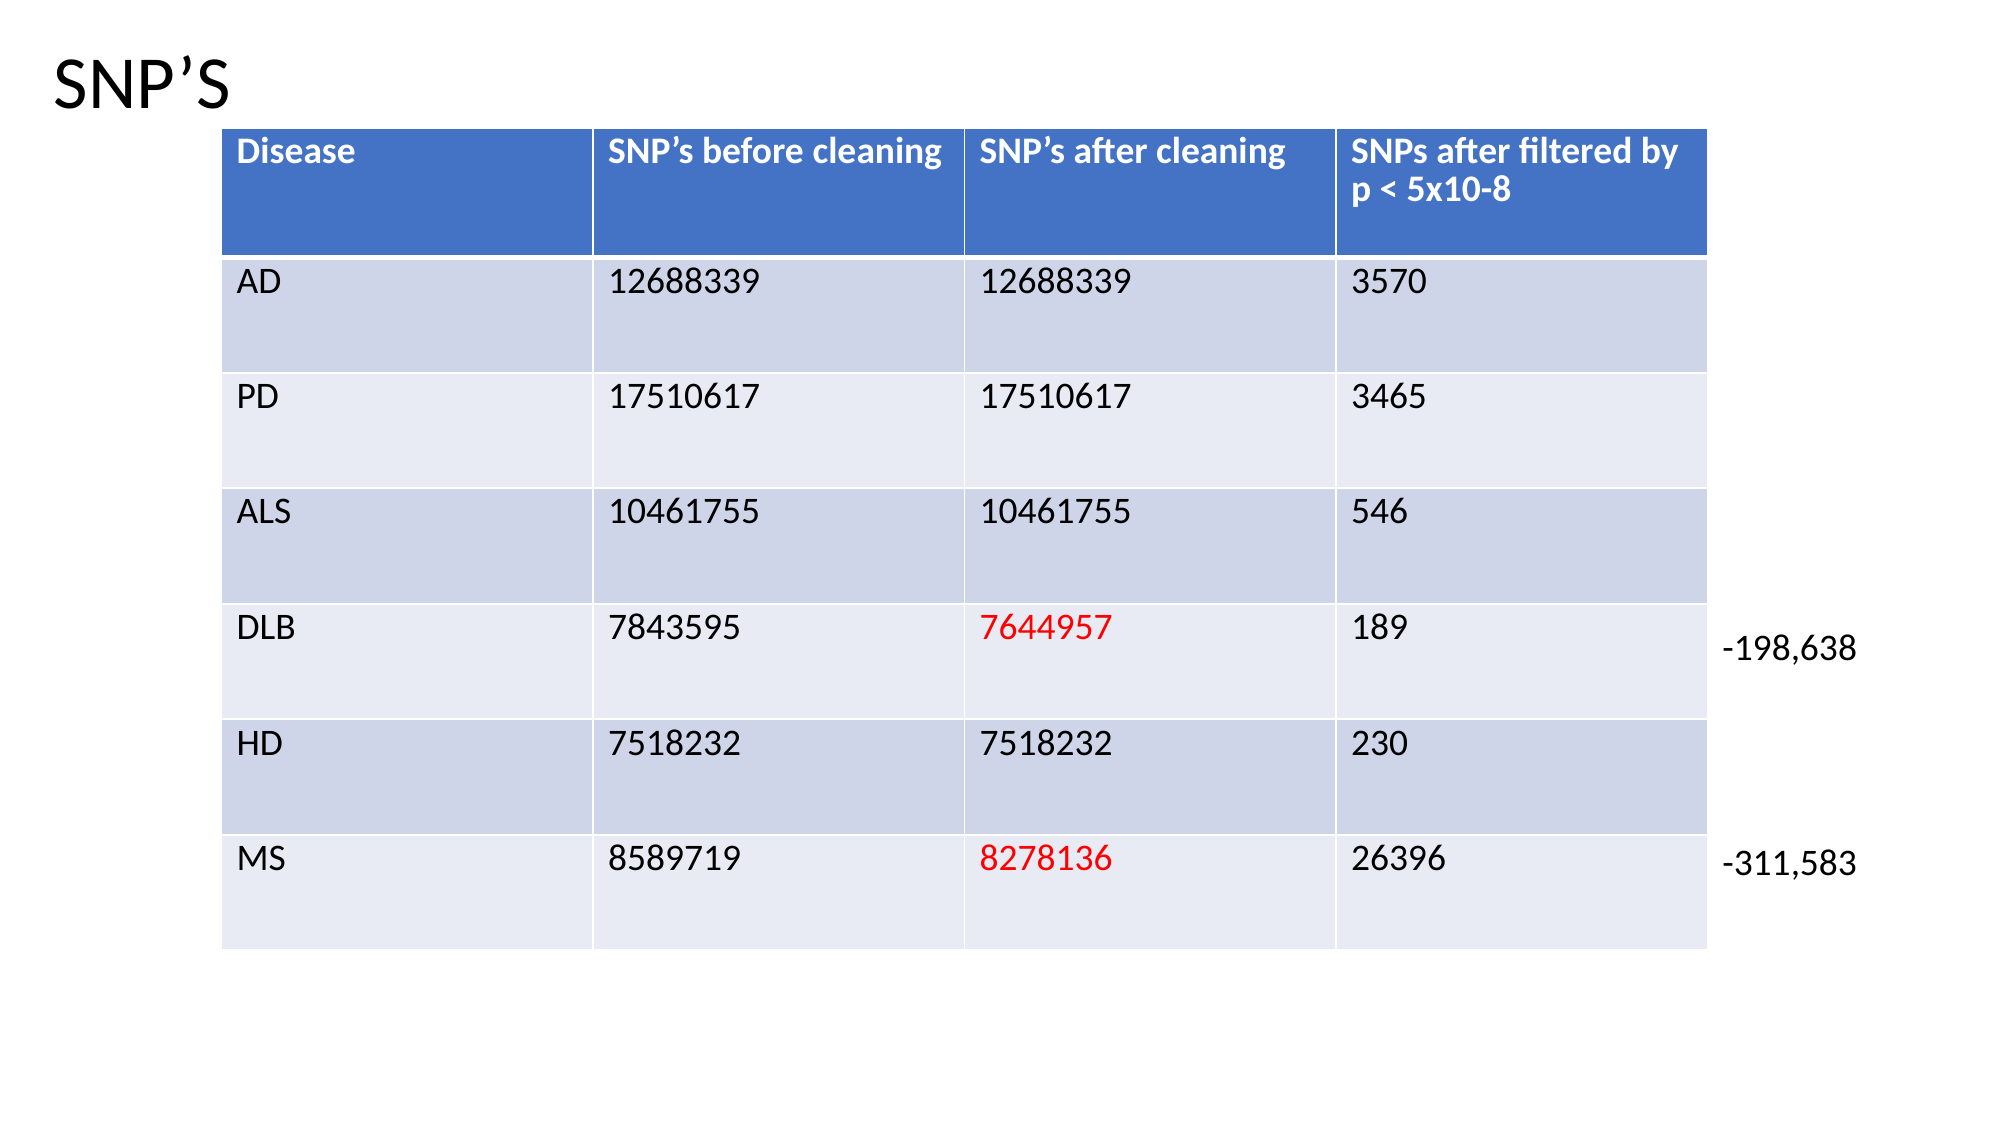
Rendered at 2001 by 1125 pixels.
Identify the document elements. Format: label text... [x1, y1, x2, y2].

table_cell 230 [1337, 720, 1707, 834]
table_cell ALS [222, 489, 592, 603]
table_cell 12688339 [594, 260, 964, 372]
table_cell 17510617 [965, 374, 1335, 487]
table_header Disease [222, 131, 592, 255]
table_cell 189 [1337, 605, 1707, 718]
table_cell 7843595 [594, 605, 964, 718]
table_cell MS [222, 836, 592, 949]
table_cell 3465 [1337, 374, 1707, 487]
table_header SNPs after filtered by p < 5x10-8 [1337, 129, 1707, 255]
table_cell 7518232 [965, 720, 1335, 834]
text_box SNP’S [39, 26, 827, 131]
table_cell 10461755 [594, 489, 964, 603]
table_cell AD [222, 260, 592, 372]
table_cell DLB [222, 605, 592, 718]
table_cell 546 [1337, 489, 1707, 603]
table_cell 8278136 [965, 836, 1335, 949]
table_cell 26396 [1337, 836, 1707, 949]
table_cell PD [222, 374, 592, 487]
table_cell 12688339 [965, 260, 1335, 372]
table_cell 8589719 [594, 836, 964, 949]
text_box -311,583 [1707, 830, 1891, 891]
table_cell HD [222, 720, 592, 834]
text_box -198,638 [1707, 615, 1983, 676]
table_cell 3570 [1337, 260, 1707, 372]
table_cell 10461755 [965, 489, 1335, 603]
table_header SNP’s after cleaning [965, 129, 1335, 255]
table_cell 17510617 [594, 374, 964, 487]
table_cell 7518232 [594, 720, 964, 834]
table_header SNP’s before cleaning [594, 129, 964, 255]
table_cell 7644957 [965, 605, 1335, 718]
